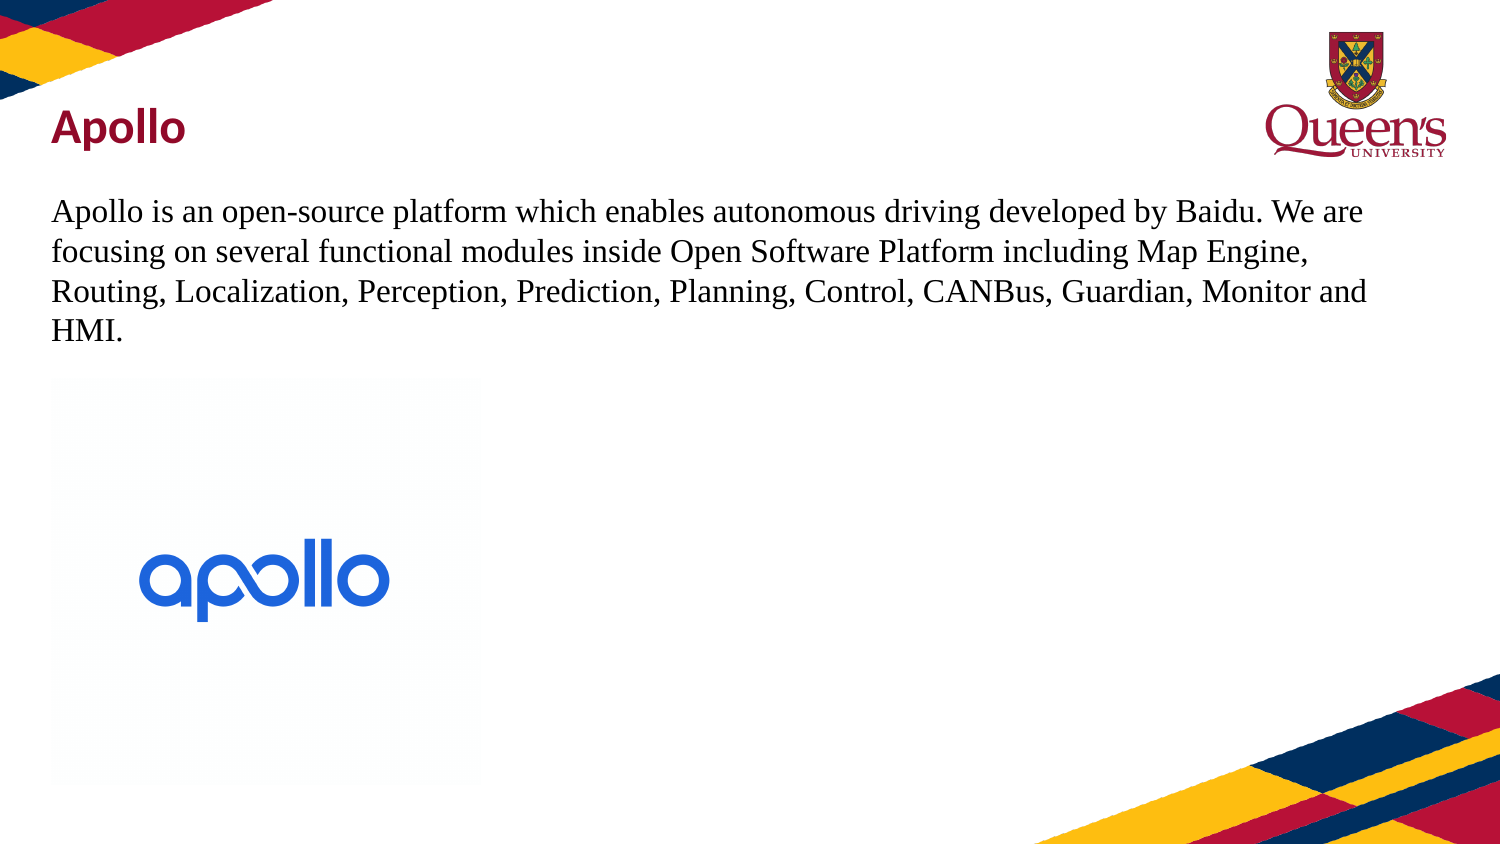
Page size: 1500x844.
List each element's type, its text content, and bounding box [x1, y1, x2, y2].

picture [0, 0, 1500, 844]
list Apollo is an open-source platform which enables autonomous driving developed by Baidu. We are focusing on several functional modules inside Open Software Platform including Map Engine, Routing, Localization, Perception, Prediction, Planning, Control, CANBus, Guardian, Monitor and HMI. [51, 189, 1449, 750]
title Apollo [51, 72, 1449, 167]
